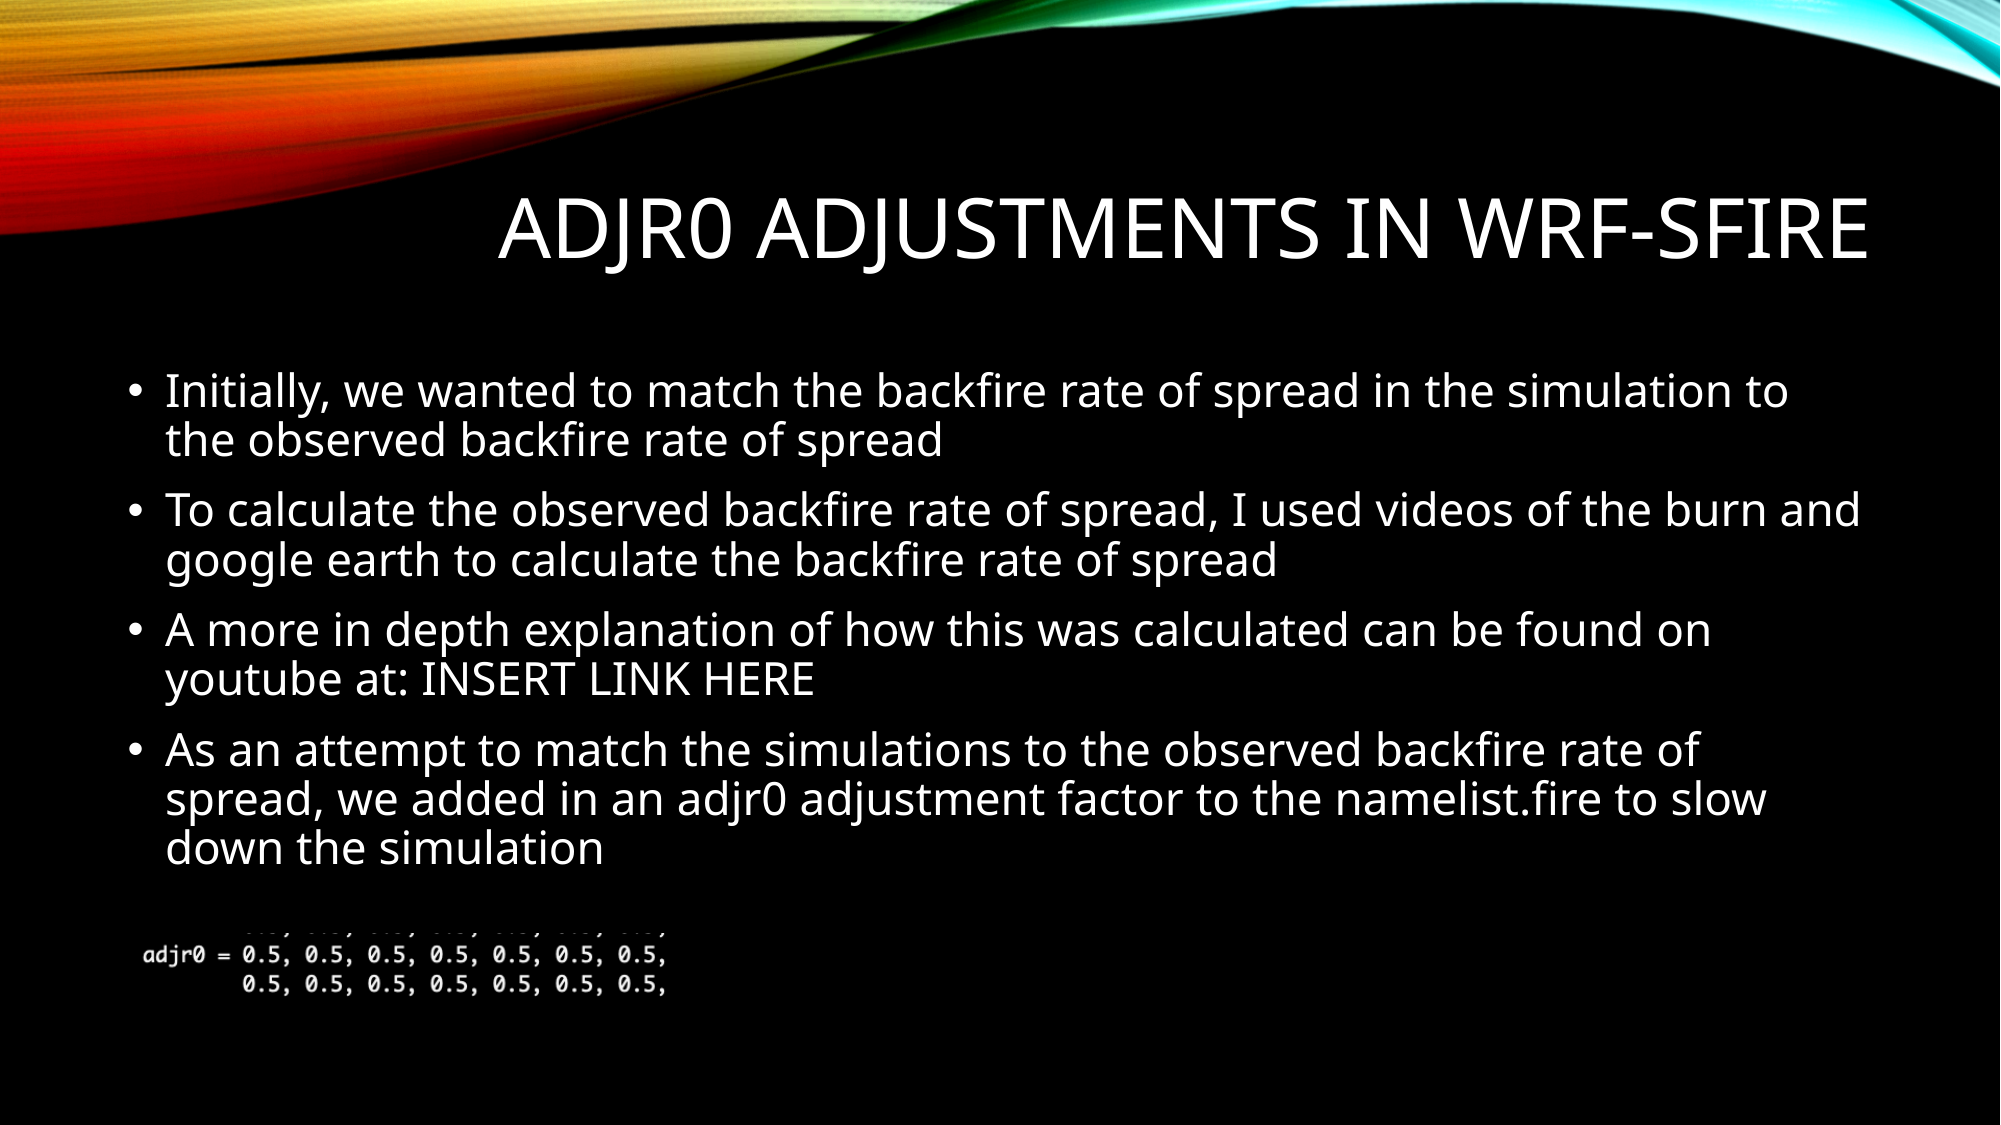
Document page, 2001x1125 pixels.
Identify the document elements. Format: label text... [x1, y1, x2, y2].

title ADjr0 adjustments in wrf-sfire [474, 125, 1888, 338]
picture [0, 0, 2000, 237]
list Initially, we wanted to match the backfire rate of spread in the simulation to the observed backfire rate of spread To calculate the observed backfire rate of spread, I used videos of the burn and google earth to calculate the backfire rate of spread A more in depth explanation of how this was calculated can be found on youtube at: INSERT LINK HERE As an attempt to match the simulations to the observed backfire rate of spread, we added in an adjr0 adjustment factor to the namelist.fire to slow down the simulation [112, 360, 1888, 1021]
picture [125, 933, 685, 1001]
